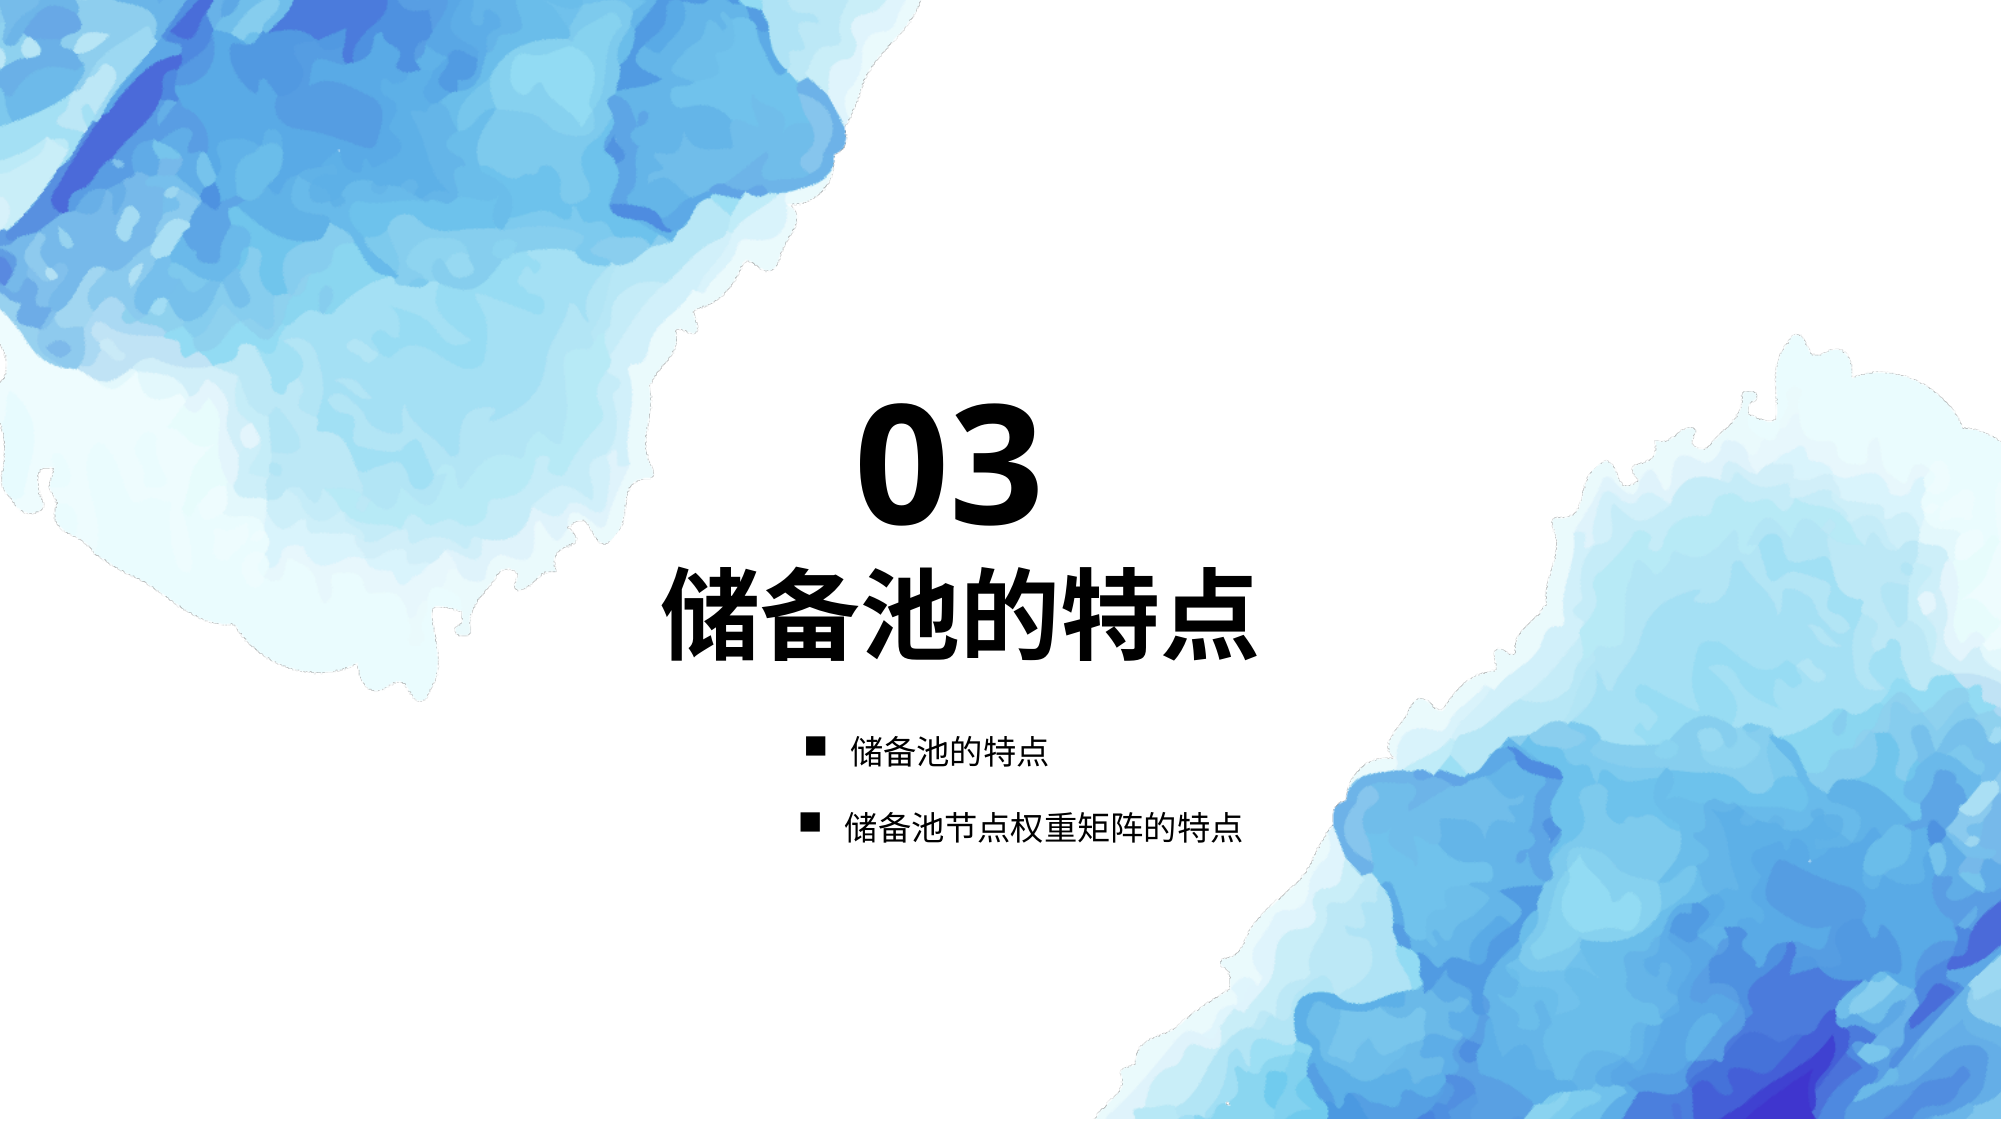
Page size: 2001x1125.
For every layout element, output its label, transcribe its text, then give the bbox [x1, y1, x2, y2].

picture [0, 0, 1043, 809]
text_box 储备池的特点 [638, 723, 986, 779]
picture [923, 241, 2001, 1125]
text_box 储备池节点权重矩阵的特点 [633, 799, 986, 855]
text_box 03 [839, 350, 1130, 566]
text_box 储备池的特点 [645, 544, 1336, 680]
